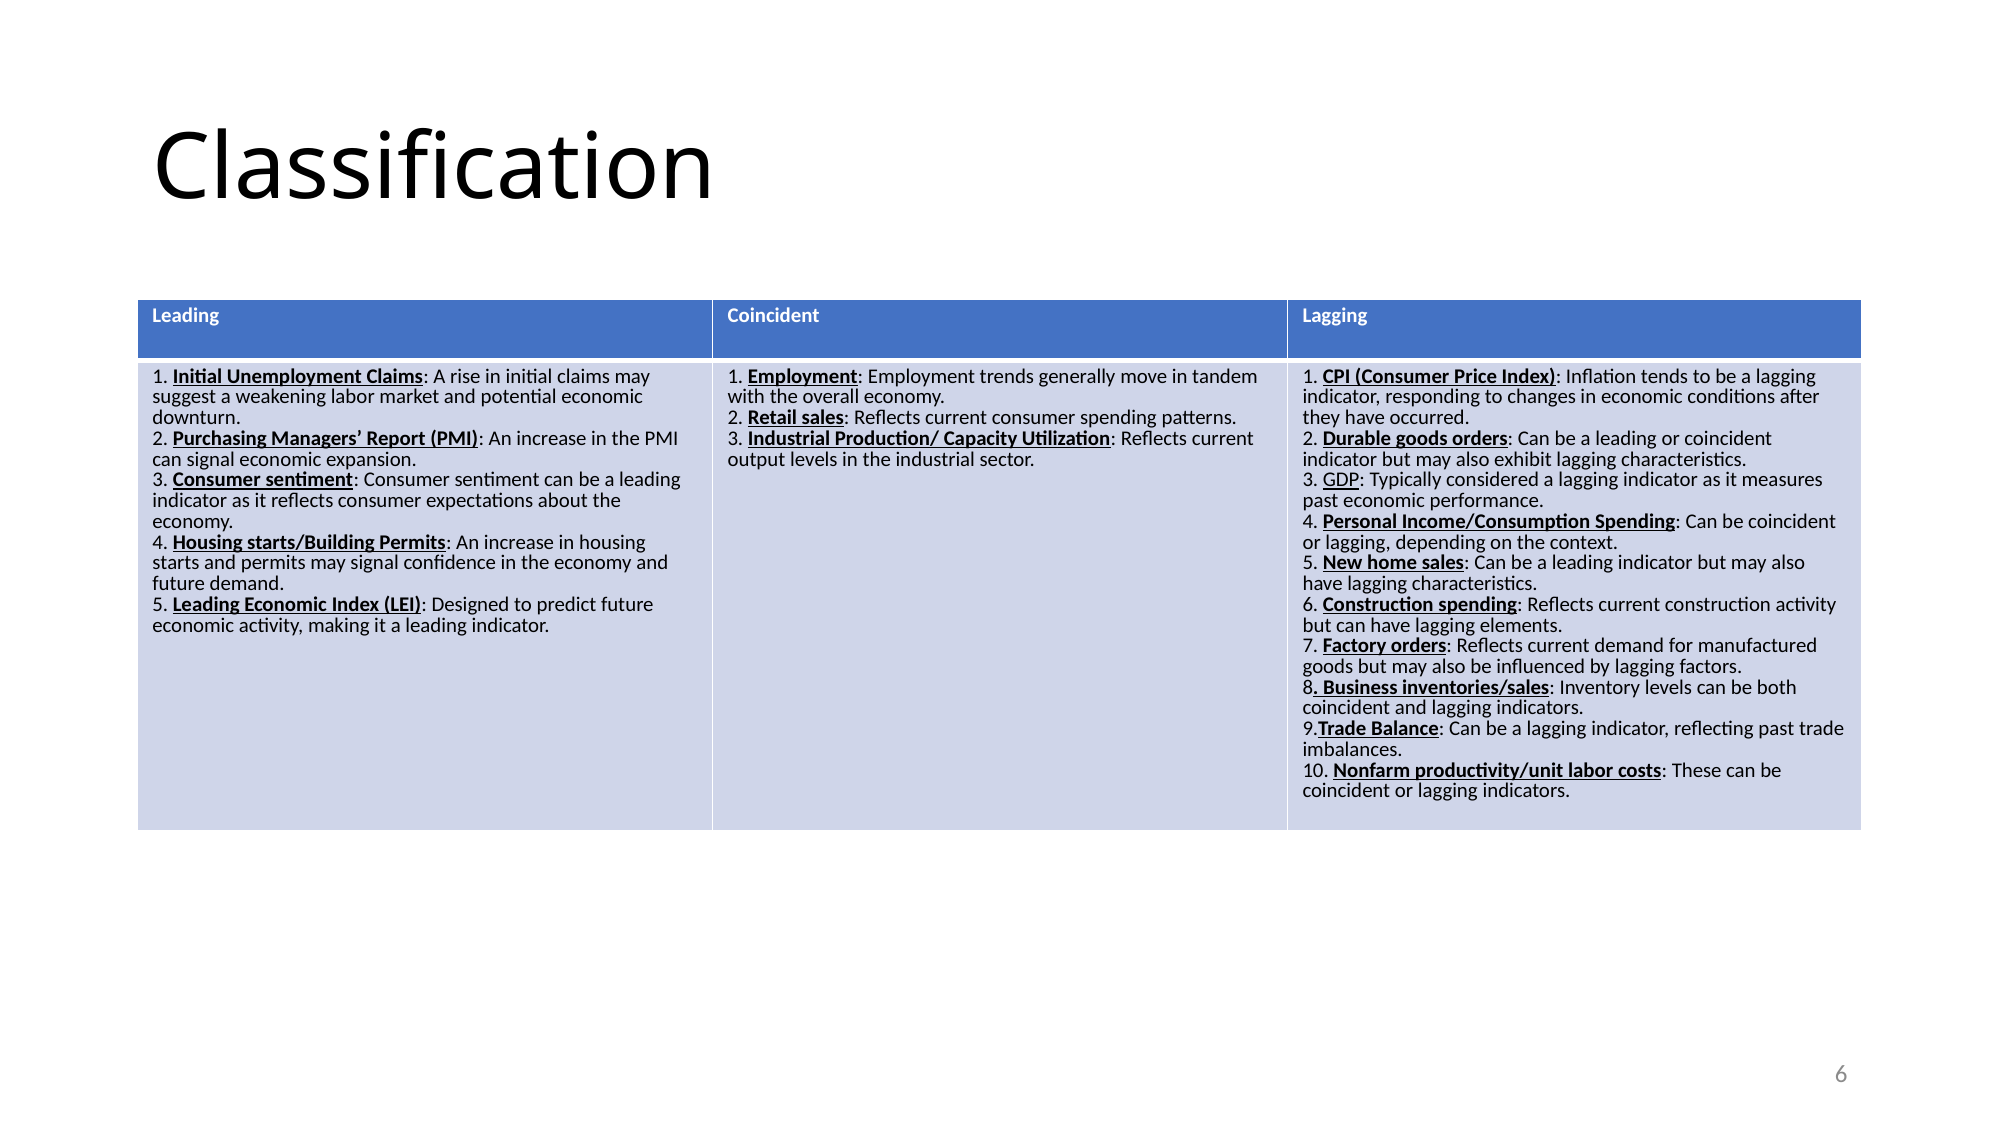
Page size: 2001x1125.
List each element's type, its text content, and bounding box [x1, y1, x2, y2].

table_cell 1. CPI (Consumer Price Index): Inflation tends to be a lagging indicator, responding to changes in economic conditions after they have occurred. 2. Durable goods orders: Can be a leading or coincident indicator but may also exhibit lagging characteristics. 3. GDP: Typically considered a lagging indicator as it measures past economic performance. 4. Personal Income/Consumption Spending: Can be coincident or lagging, depending on the context. 5. New home sales: Can be a leading indicator but may also have lagging characteristics. 6. Construction spending: Reflects current construction activity but can have lagging elements. 7. Factory orders: Reflects current demand for manufactured goods but may also be influenced by lagging factors. 8. Business inventories/sales: Inventory levels can be both coincident and lagging indicators. 9.Trade Balance: Can be a lagging indicator, reflecting past trade imbalances. 10. Nonfarm productivity/unit labor costs: These can be coincident or lagging indicators. [1288, 363, 1861, 830]
table_header Coincident [713, 300, 1287, 358]
slide_number 6 [1412, 1042, 1863, 1103]
title Classification [137, 59, 1863, 278]
table_header Leading [138, 300, 712, 358]
table_cell 1. Initial Unemployment Claims: A rise in initial claims may suggest a weakening labor market and potential economic downturn. 2. Purchasing Managers’ Report (PMI): An increase in the PMI can signal economic expansion. 3. Consumer sentiment: Consumer sentiment can be a leading indicator as it reflects consumer expectations about the economy. 4. Housing starts/Building Permits: An increase in housing starts and permits may signal confidence in the economy and future demand. 5. Leading Economic Index (LEI): Designed to predict future economic activity, making it a leading indicator. [138, 363, 712, 830]
table_cell 1. Employment: Employment trends generally move in tandem with the overall economy. 2. Retail sales: Reflects current consumer spending patterns. 3. Industrial Production/ Capacity Utilization: Reflects current output levels in the industrial sector. [713, 363, 1287, 830]
table_header Lagging [1288, 300, 1861, 358]
